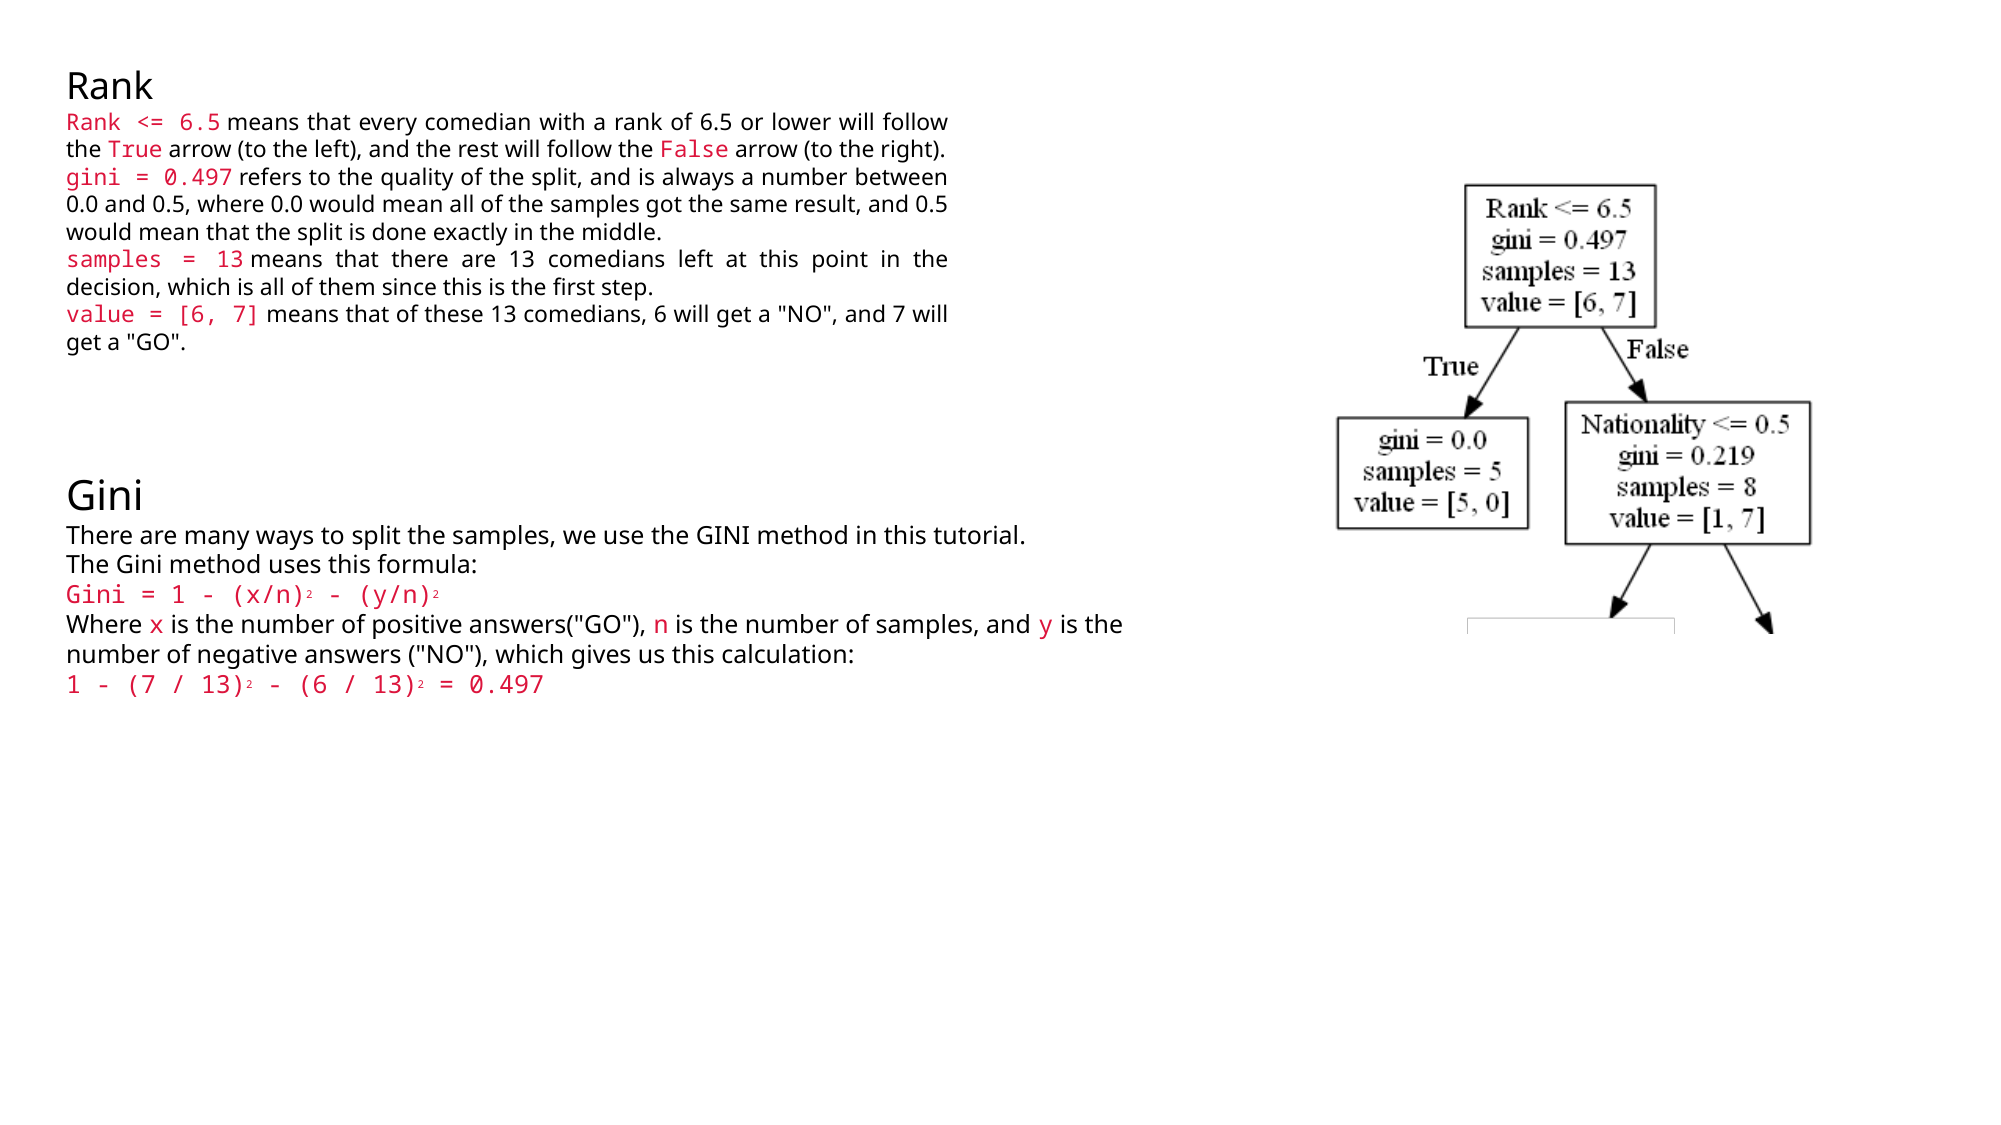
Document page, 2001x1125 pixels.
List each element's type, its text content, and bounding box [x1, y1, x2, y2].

picture [1333, 182, 1814, 634]
list Rank Rank <= 6.5 means that every comedian with a rank of 6.5 or lower will follow the True arrow (to the left), and the rest will follow the False arrow (to the right). gini = 0.497 refers to the quality of the split, and is always a number between 0.0 and 0.5, where 0.0 would mean all of the samples got the same result, and 0.5 would mean that the split is done exactly in the middle. samples = 13 means that there are 13 comedians left at this point in the decision, which is all of them since this is the first step. value = [6, 7] means that of these 13 comedians, 6 will get a "NO", and 7 will get a "GO". [66, 0, 950, 458]
text_box Gini There are many ways to split the samples, we use the GINI method in this tutorial. The Gini method uses this formula: Gini = 1 - (x/n)2 - (y/n)2 Where x is the number of positive answers("GO"), n is the number of samples, and y is the number of negative answers ("NO"), which gives us this calculation: 1 - (7 / 13)2 - (6 / 13)2 = 0.497 [66, 458, 1181, 710]
